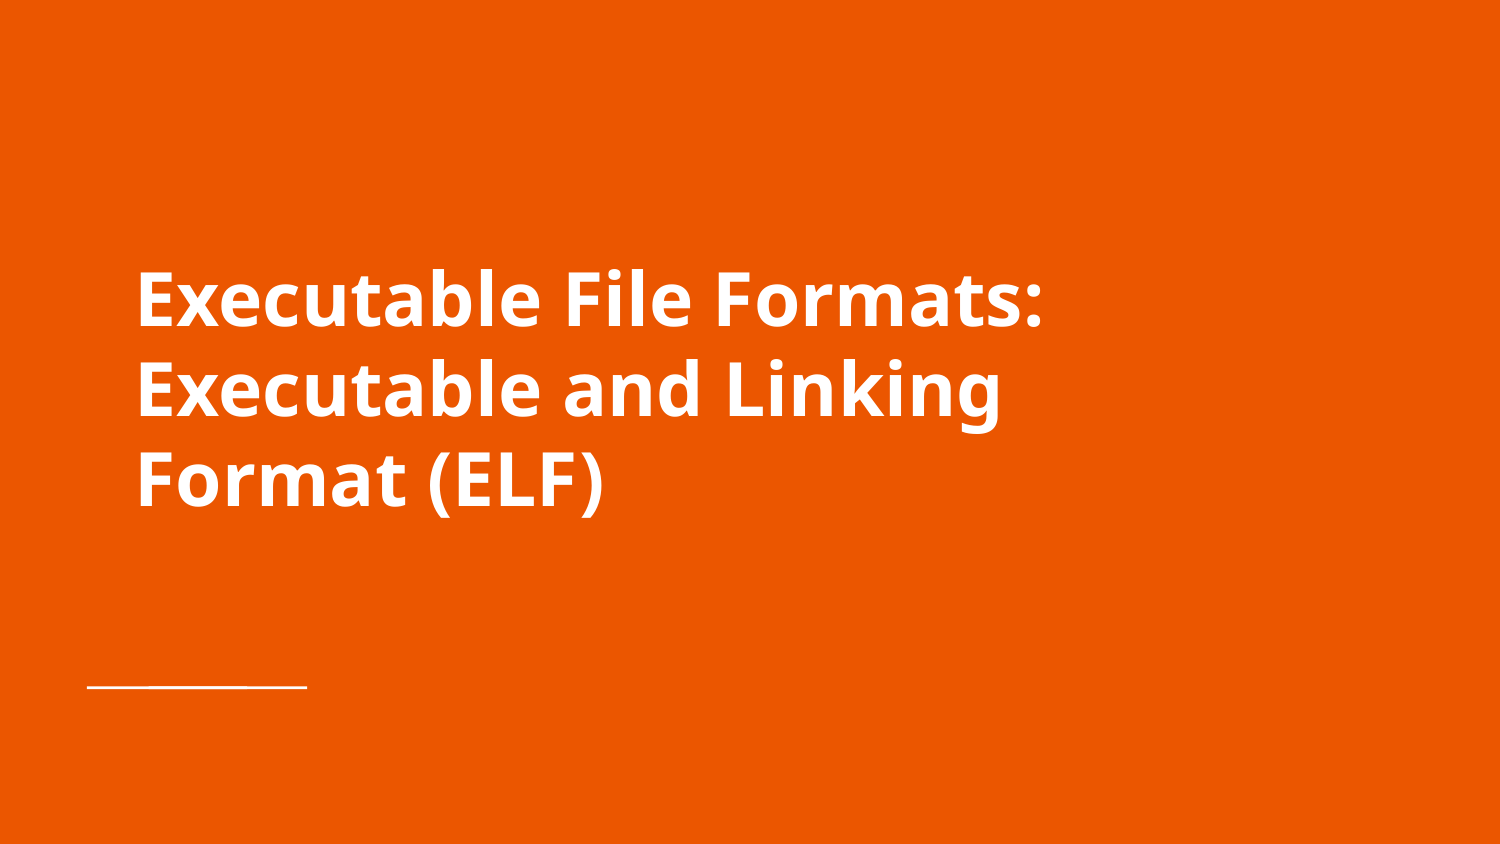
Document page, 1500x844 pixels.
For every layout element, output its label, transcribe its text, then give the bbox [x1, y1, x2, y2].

title Executable File Formats: Executable and Linking Format (ELF) [119, 141, 1272, 632]
